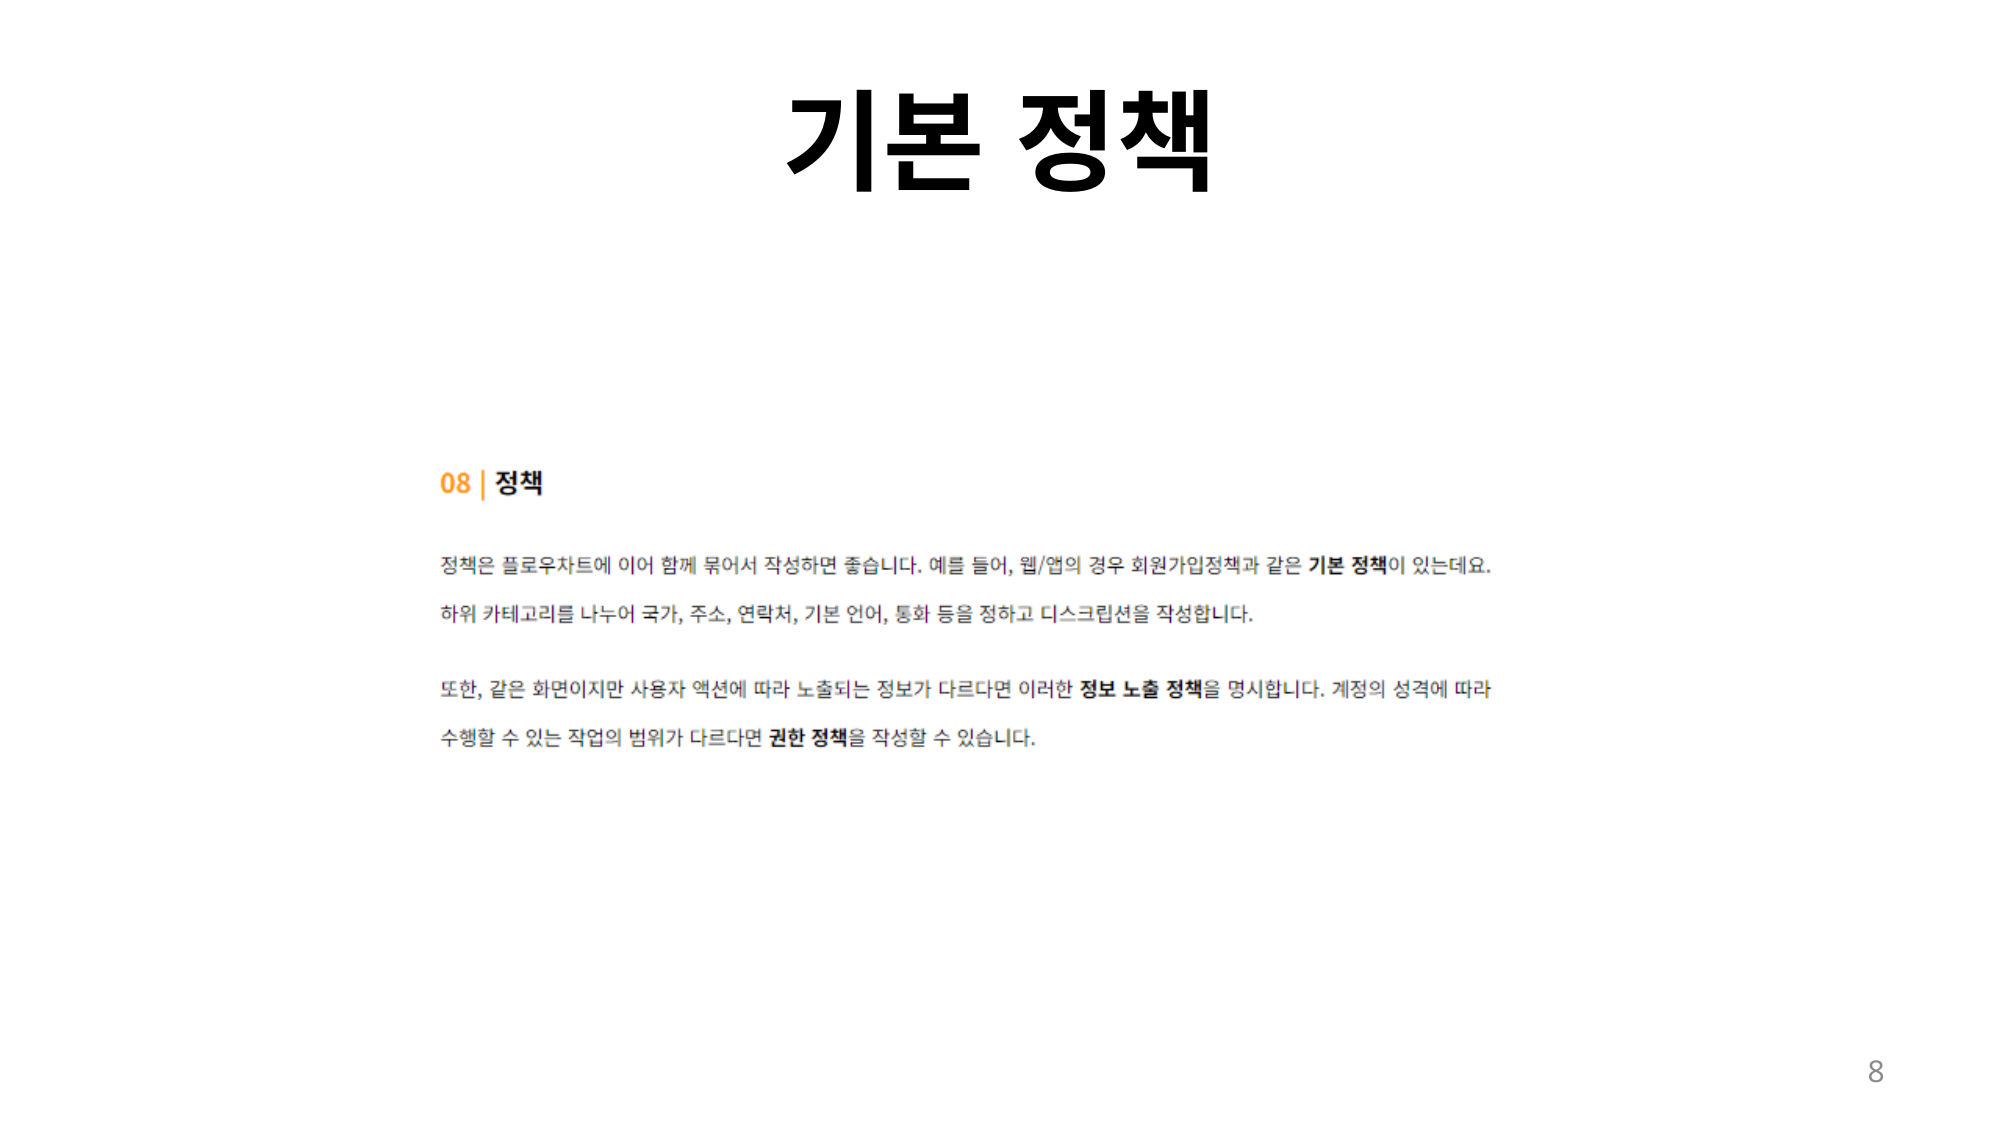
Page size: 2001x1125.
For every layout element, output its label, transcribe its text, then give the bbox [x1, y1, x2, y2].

slide_number 8 [1433, 1042, 1900, 1103]
title 기본 정책 [99, 45, 1900, 233]
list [388, 443, 1612, 824]
